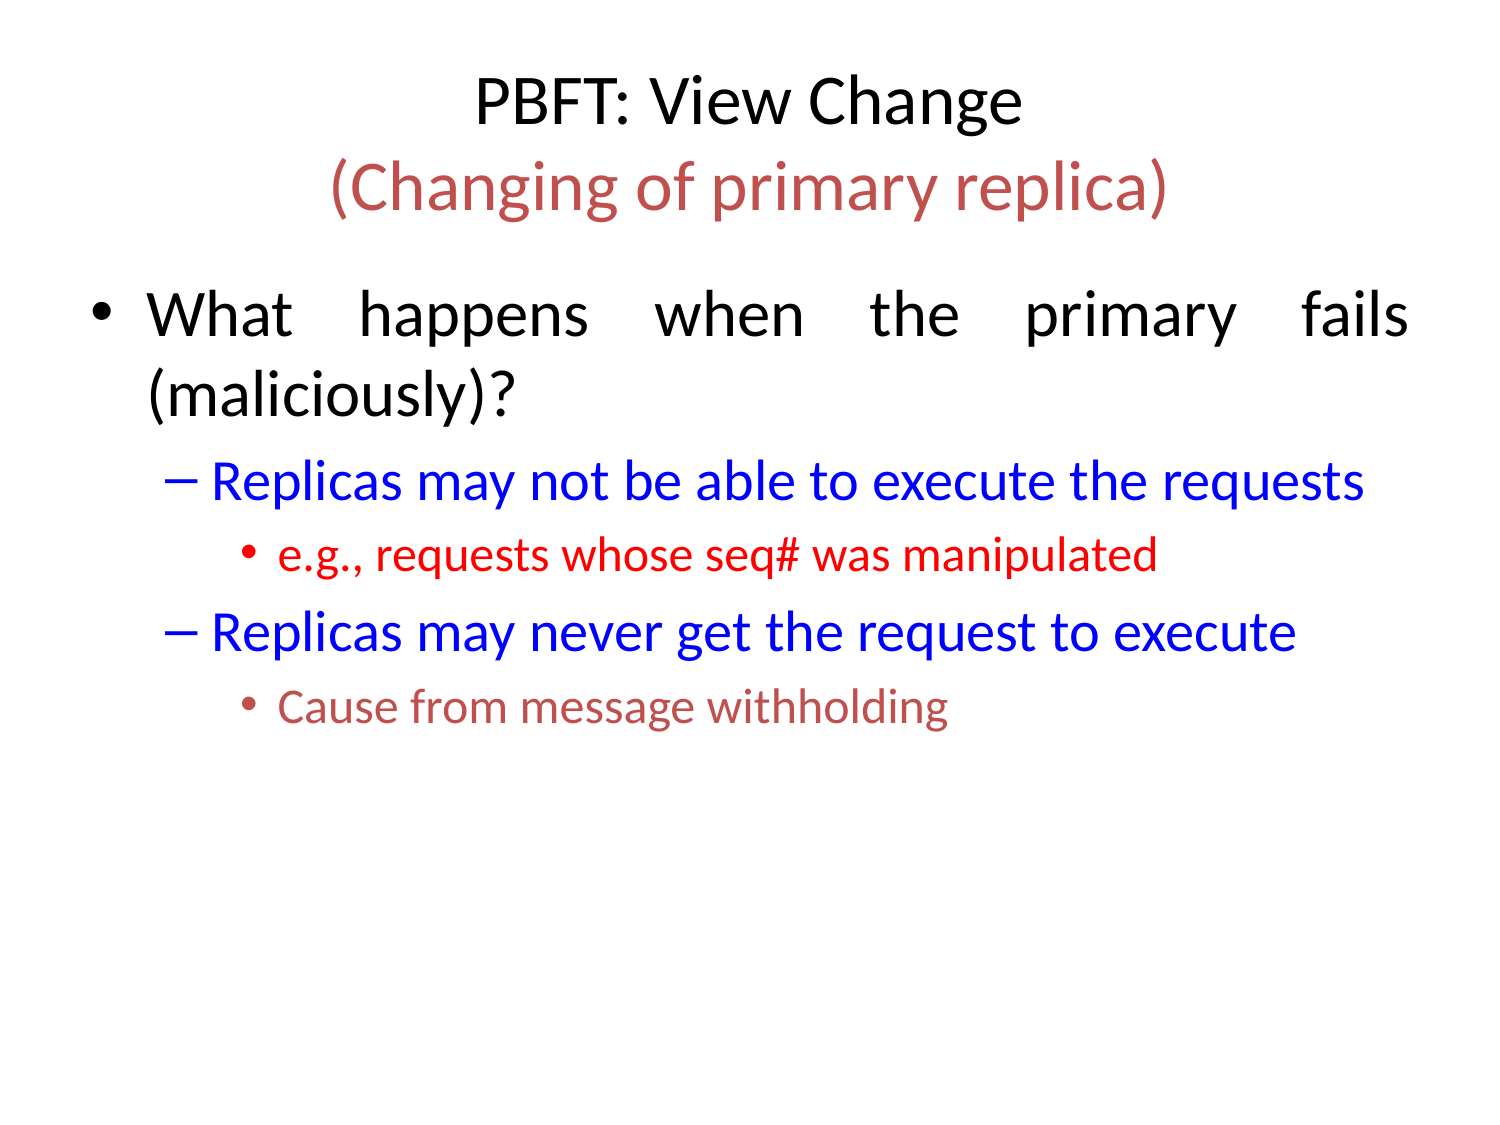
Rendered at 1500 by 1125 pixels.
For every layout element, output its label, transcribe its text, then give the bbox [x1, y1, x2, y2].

list What happens when the primary fails (maliciously)? Replicas may not be able to execute the requests e.g., requests whose seq# was manipulated Replicas may never get the request to execute Cause from message withholding [75, 262, 1425, 1005]
title PBFT: View Change (Changing of primary replica) [75, 45, 1425, 233]
